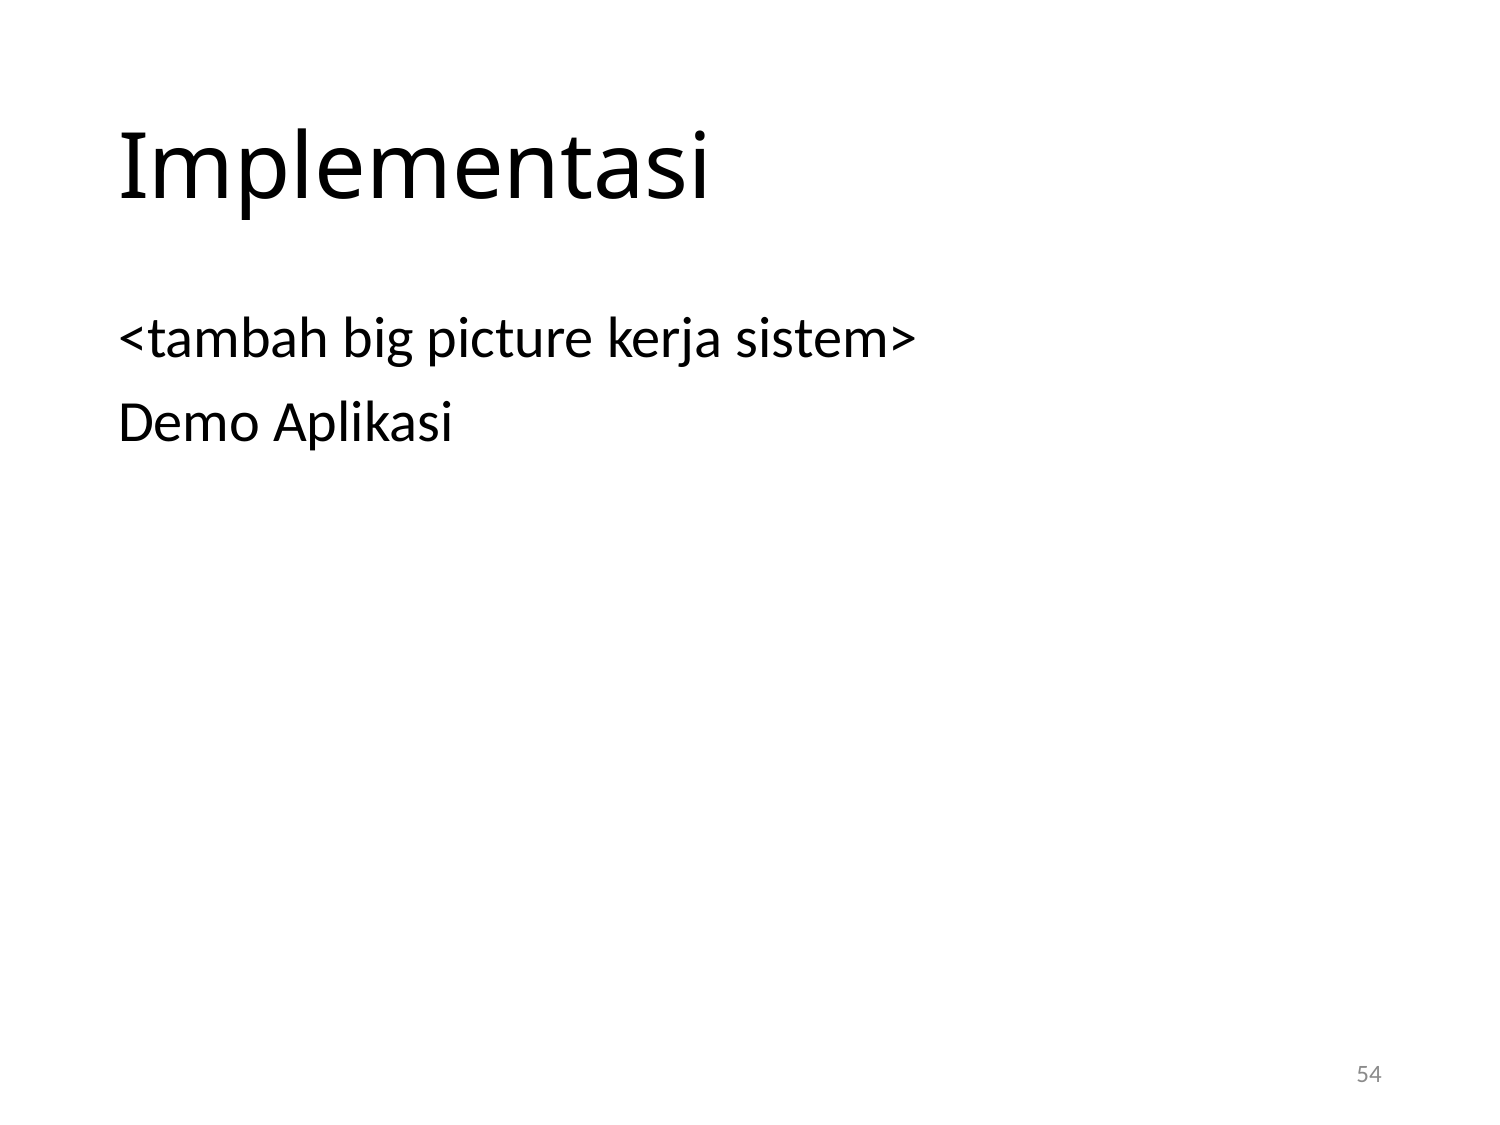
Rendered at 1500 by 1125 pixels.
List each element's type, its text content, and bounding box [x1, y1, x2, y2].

title Implementasi [103, 59, 1397, 278]
list <tambah big picture kerja sistem> Demo Aplikasi [103, 299, 1397, 1014]
slide_number 54 [1059, 1042, 1397, 1103]
